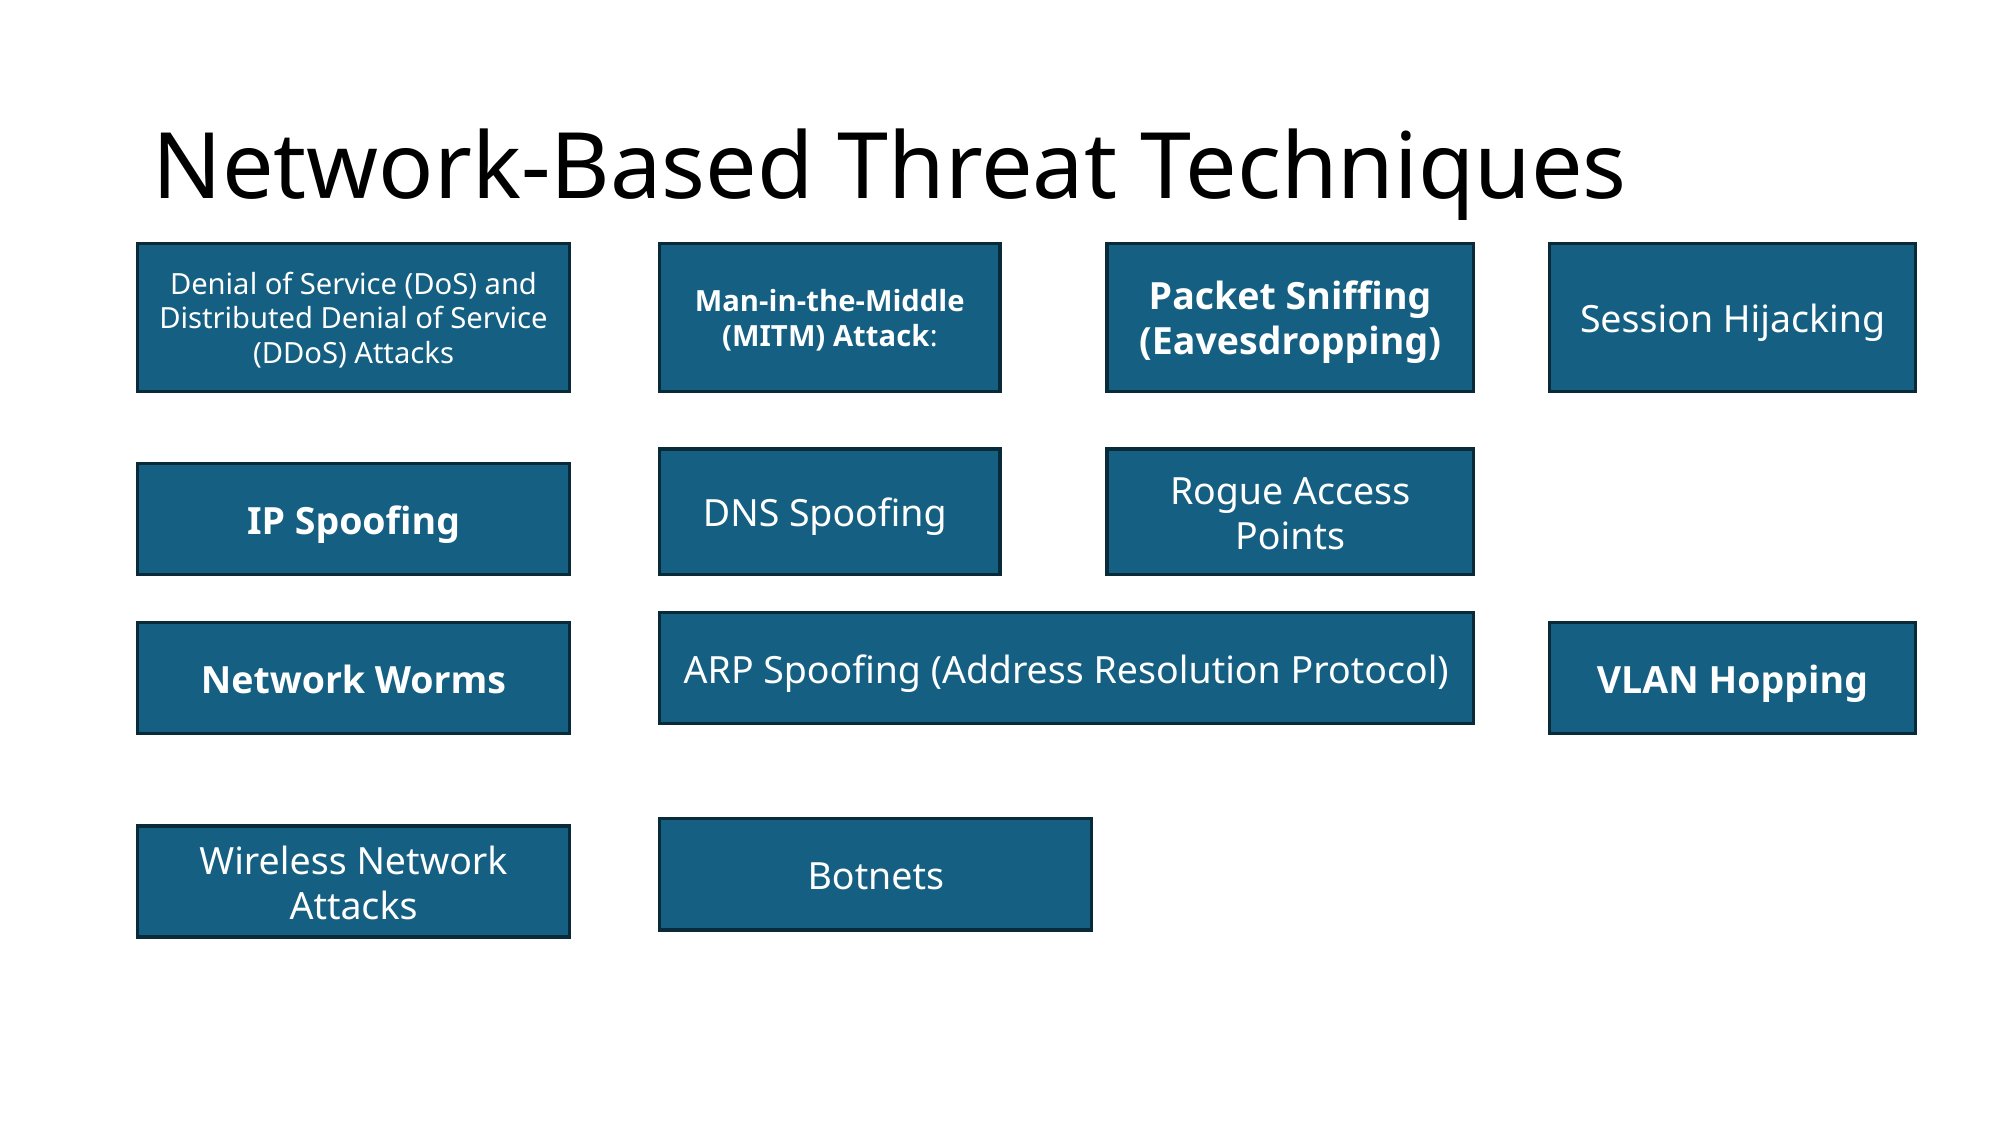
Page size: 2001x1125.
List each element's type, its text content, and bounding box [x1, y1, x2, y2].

text_box Denial of Service (DoS) and Distributed Denial of Service (DDoS) Attacks [136, 242, 571, 393]
text_box Botnets [658, 817, 1093, 932]
text_box Network Worms [136, 621, 571, 735]
text_box Packet Sniffing (Eavesdropping) [1105, 242, 1475, 393]
title Network-Based Threat Techniques [137, 59, 1863, 278]
text_box Session Hijacking [1548, 242, 1917, 393]
text_box Man-in-the-Middle (MITM) Attack: [658, 242, 1002, 393]
text_box Wireless Network Attacks [136, 824, 571, 939]
text_box DNS Spoofing [658, 447, 1002, 576]
text_box IP Spoofing [136, 462, 571, 576]
text_box ARP Spoofing (Address Resolution Protocol) [658, 611, 1475, 725]
text_box Rogue Access Points [1105, 447, 1475, 576]
text_box VLAN Hopping [1548, 621, 1917, 735]
